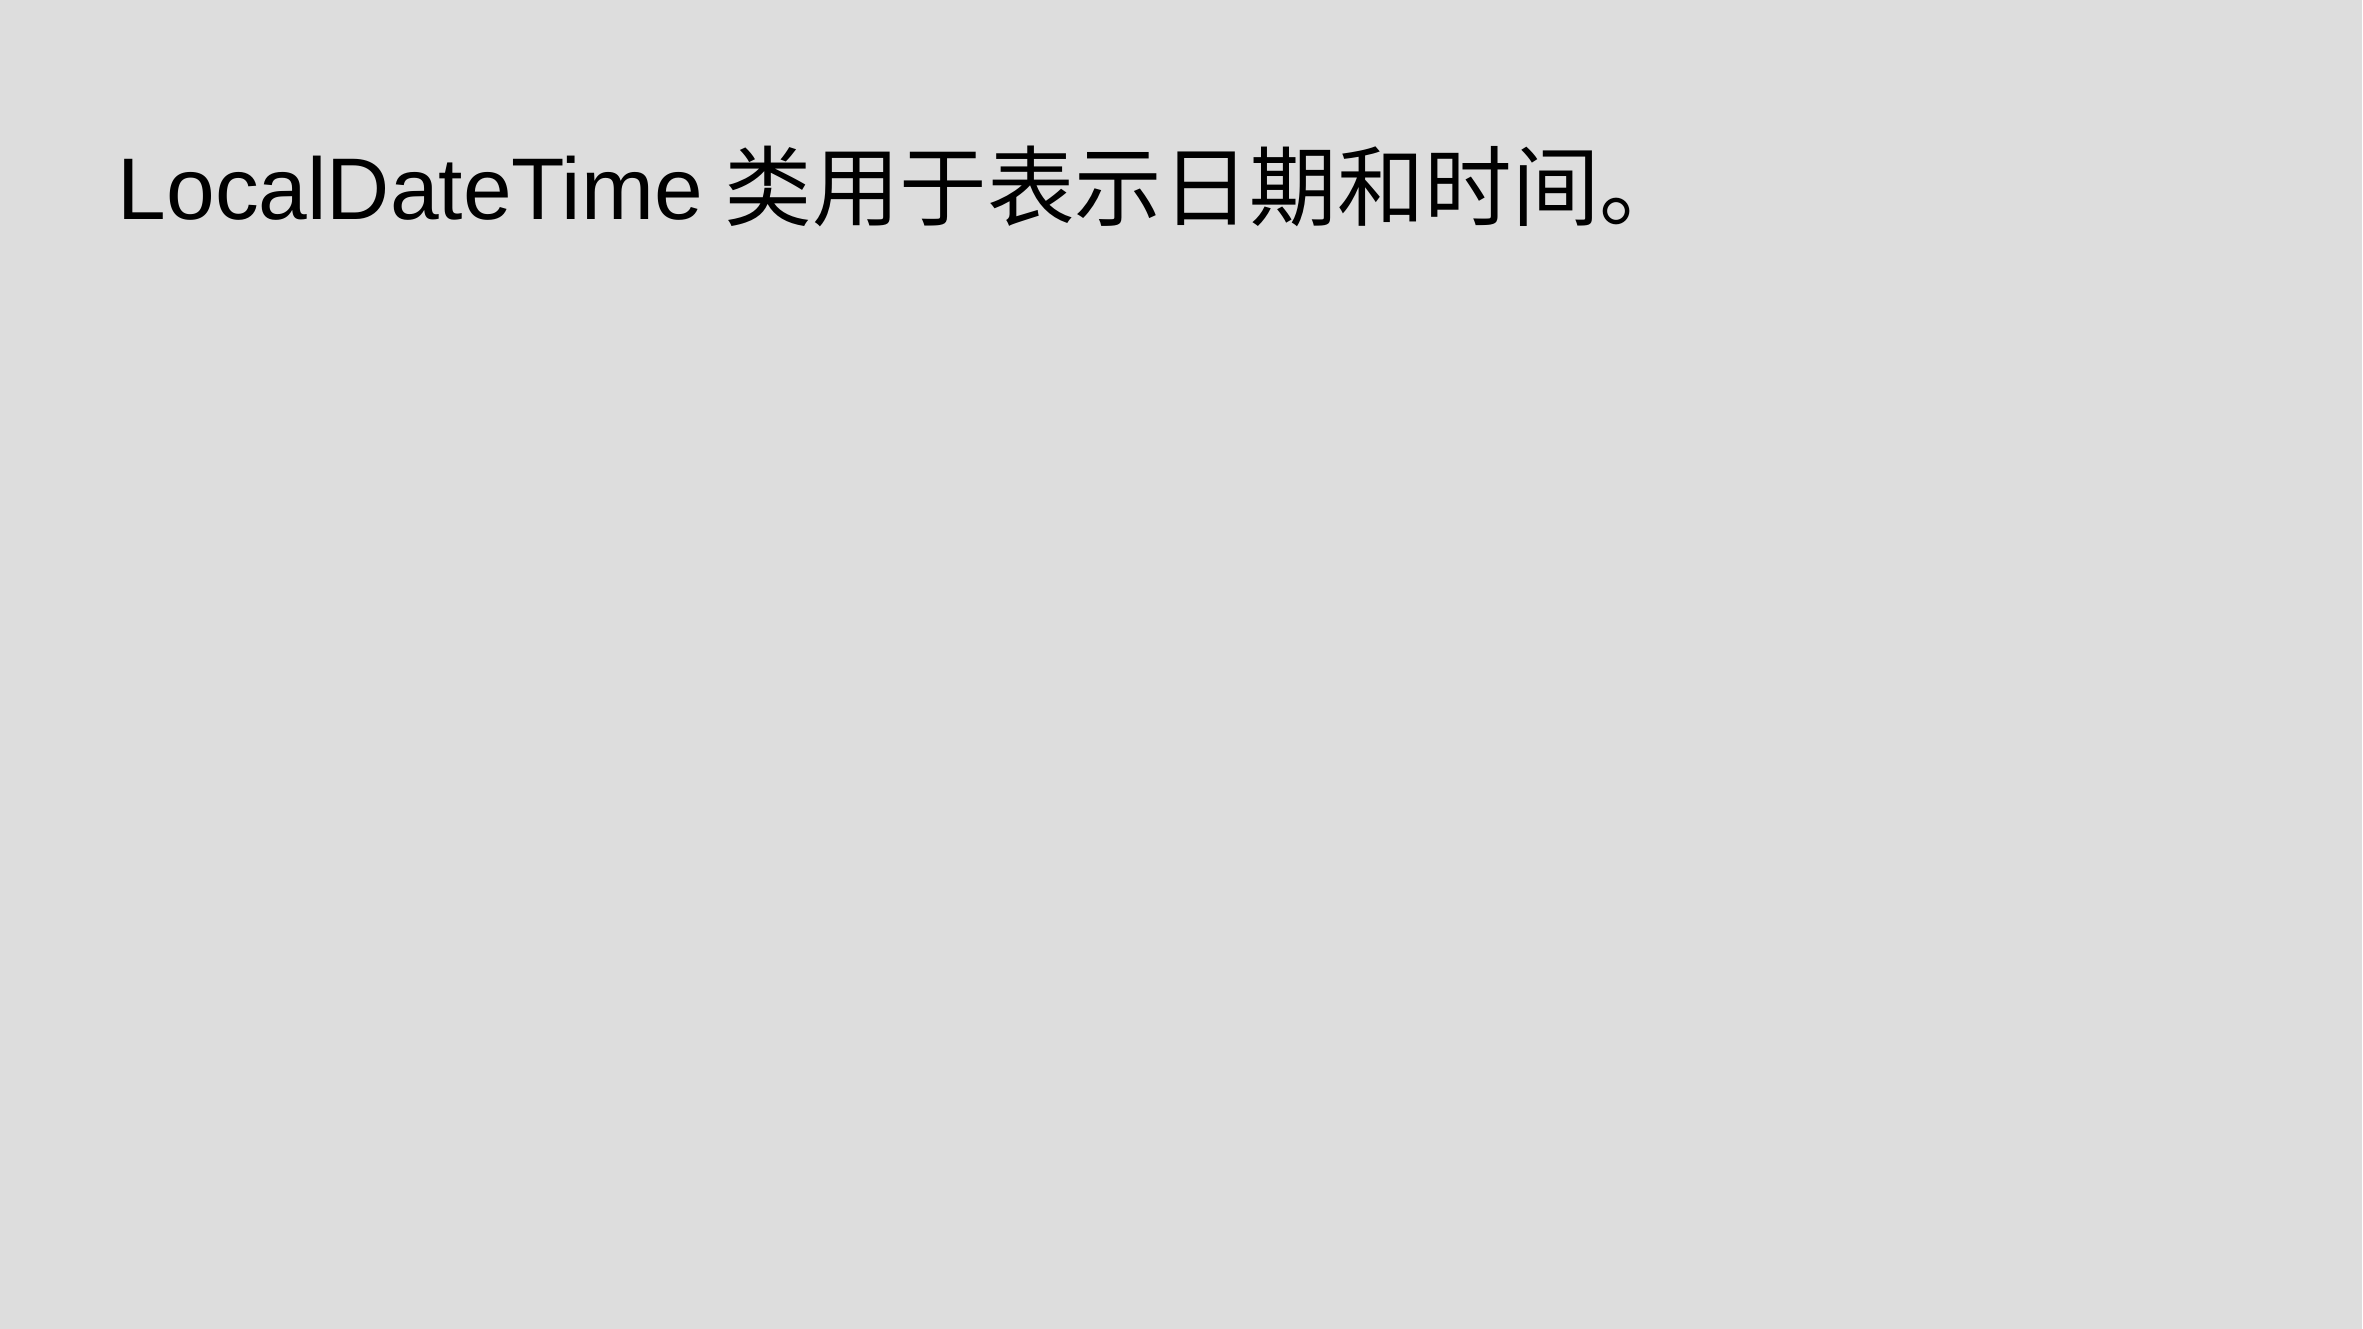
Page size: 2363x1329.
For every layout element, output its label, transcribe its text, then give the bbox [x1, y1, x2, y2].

text_box LocalDateTime类用于表示日期和时间。 [102, 125, 1990, 245]
